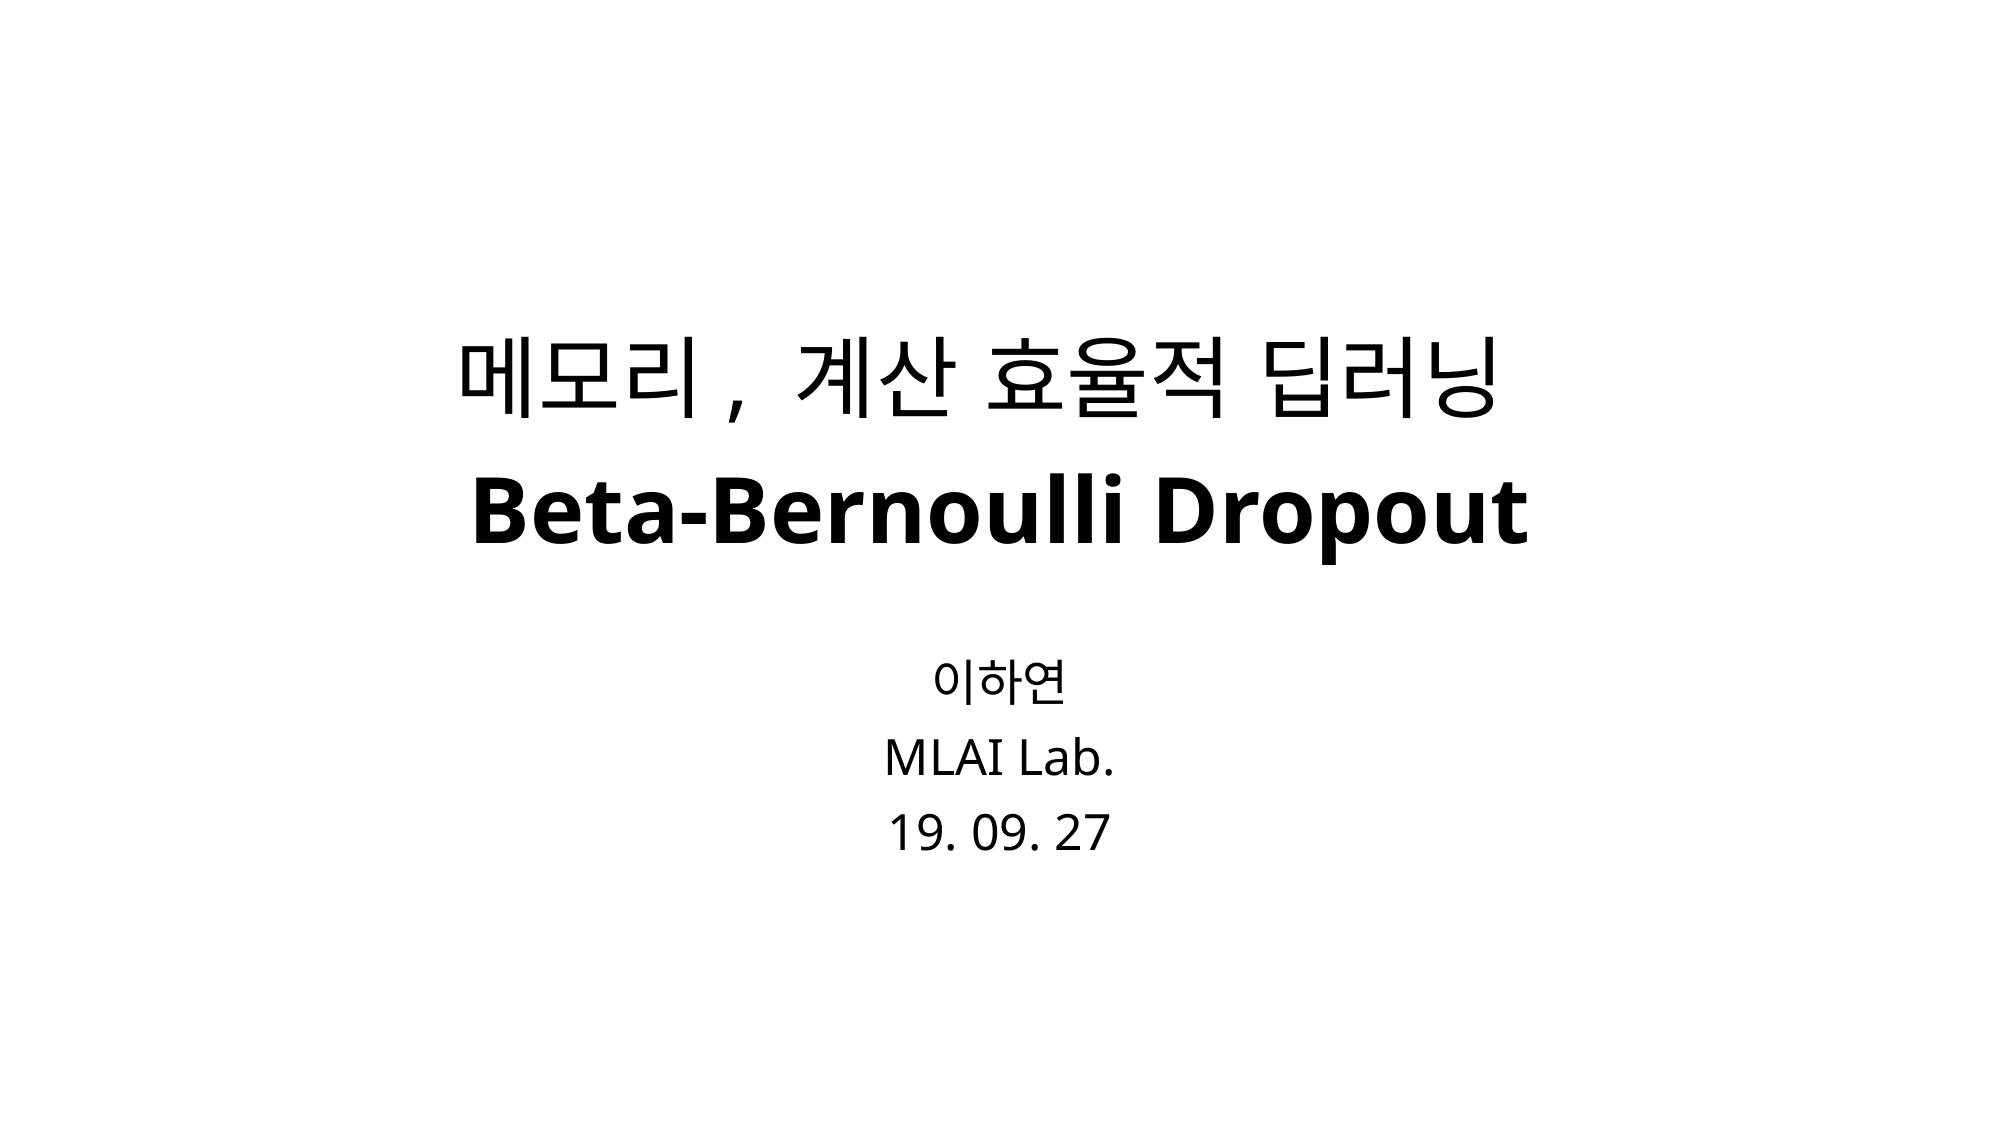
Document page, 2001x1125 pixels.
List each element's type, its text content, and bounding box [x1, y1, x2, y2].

title Beta-Bernoulli Dropout [249, 443, 1750, 572]
text_box 메모리, 계산 효율적 딥러닝 [170, 296, 1671, 446]
subtitle 이하연 MLAI Lab. 19. 09. 27 [249, 650, 1750, 922]
